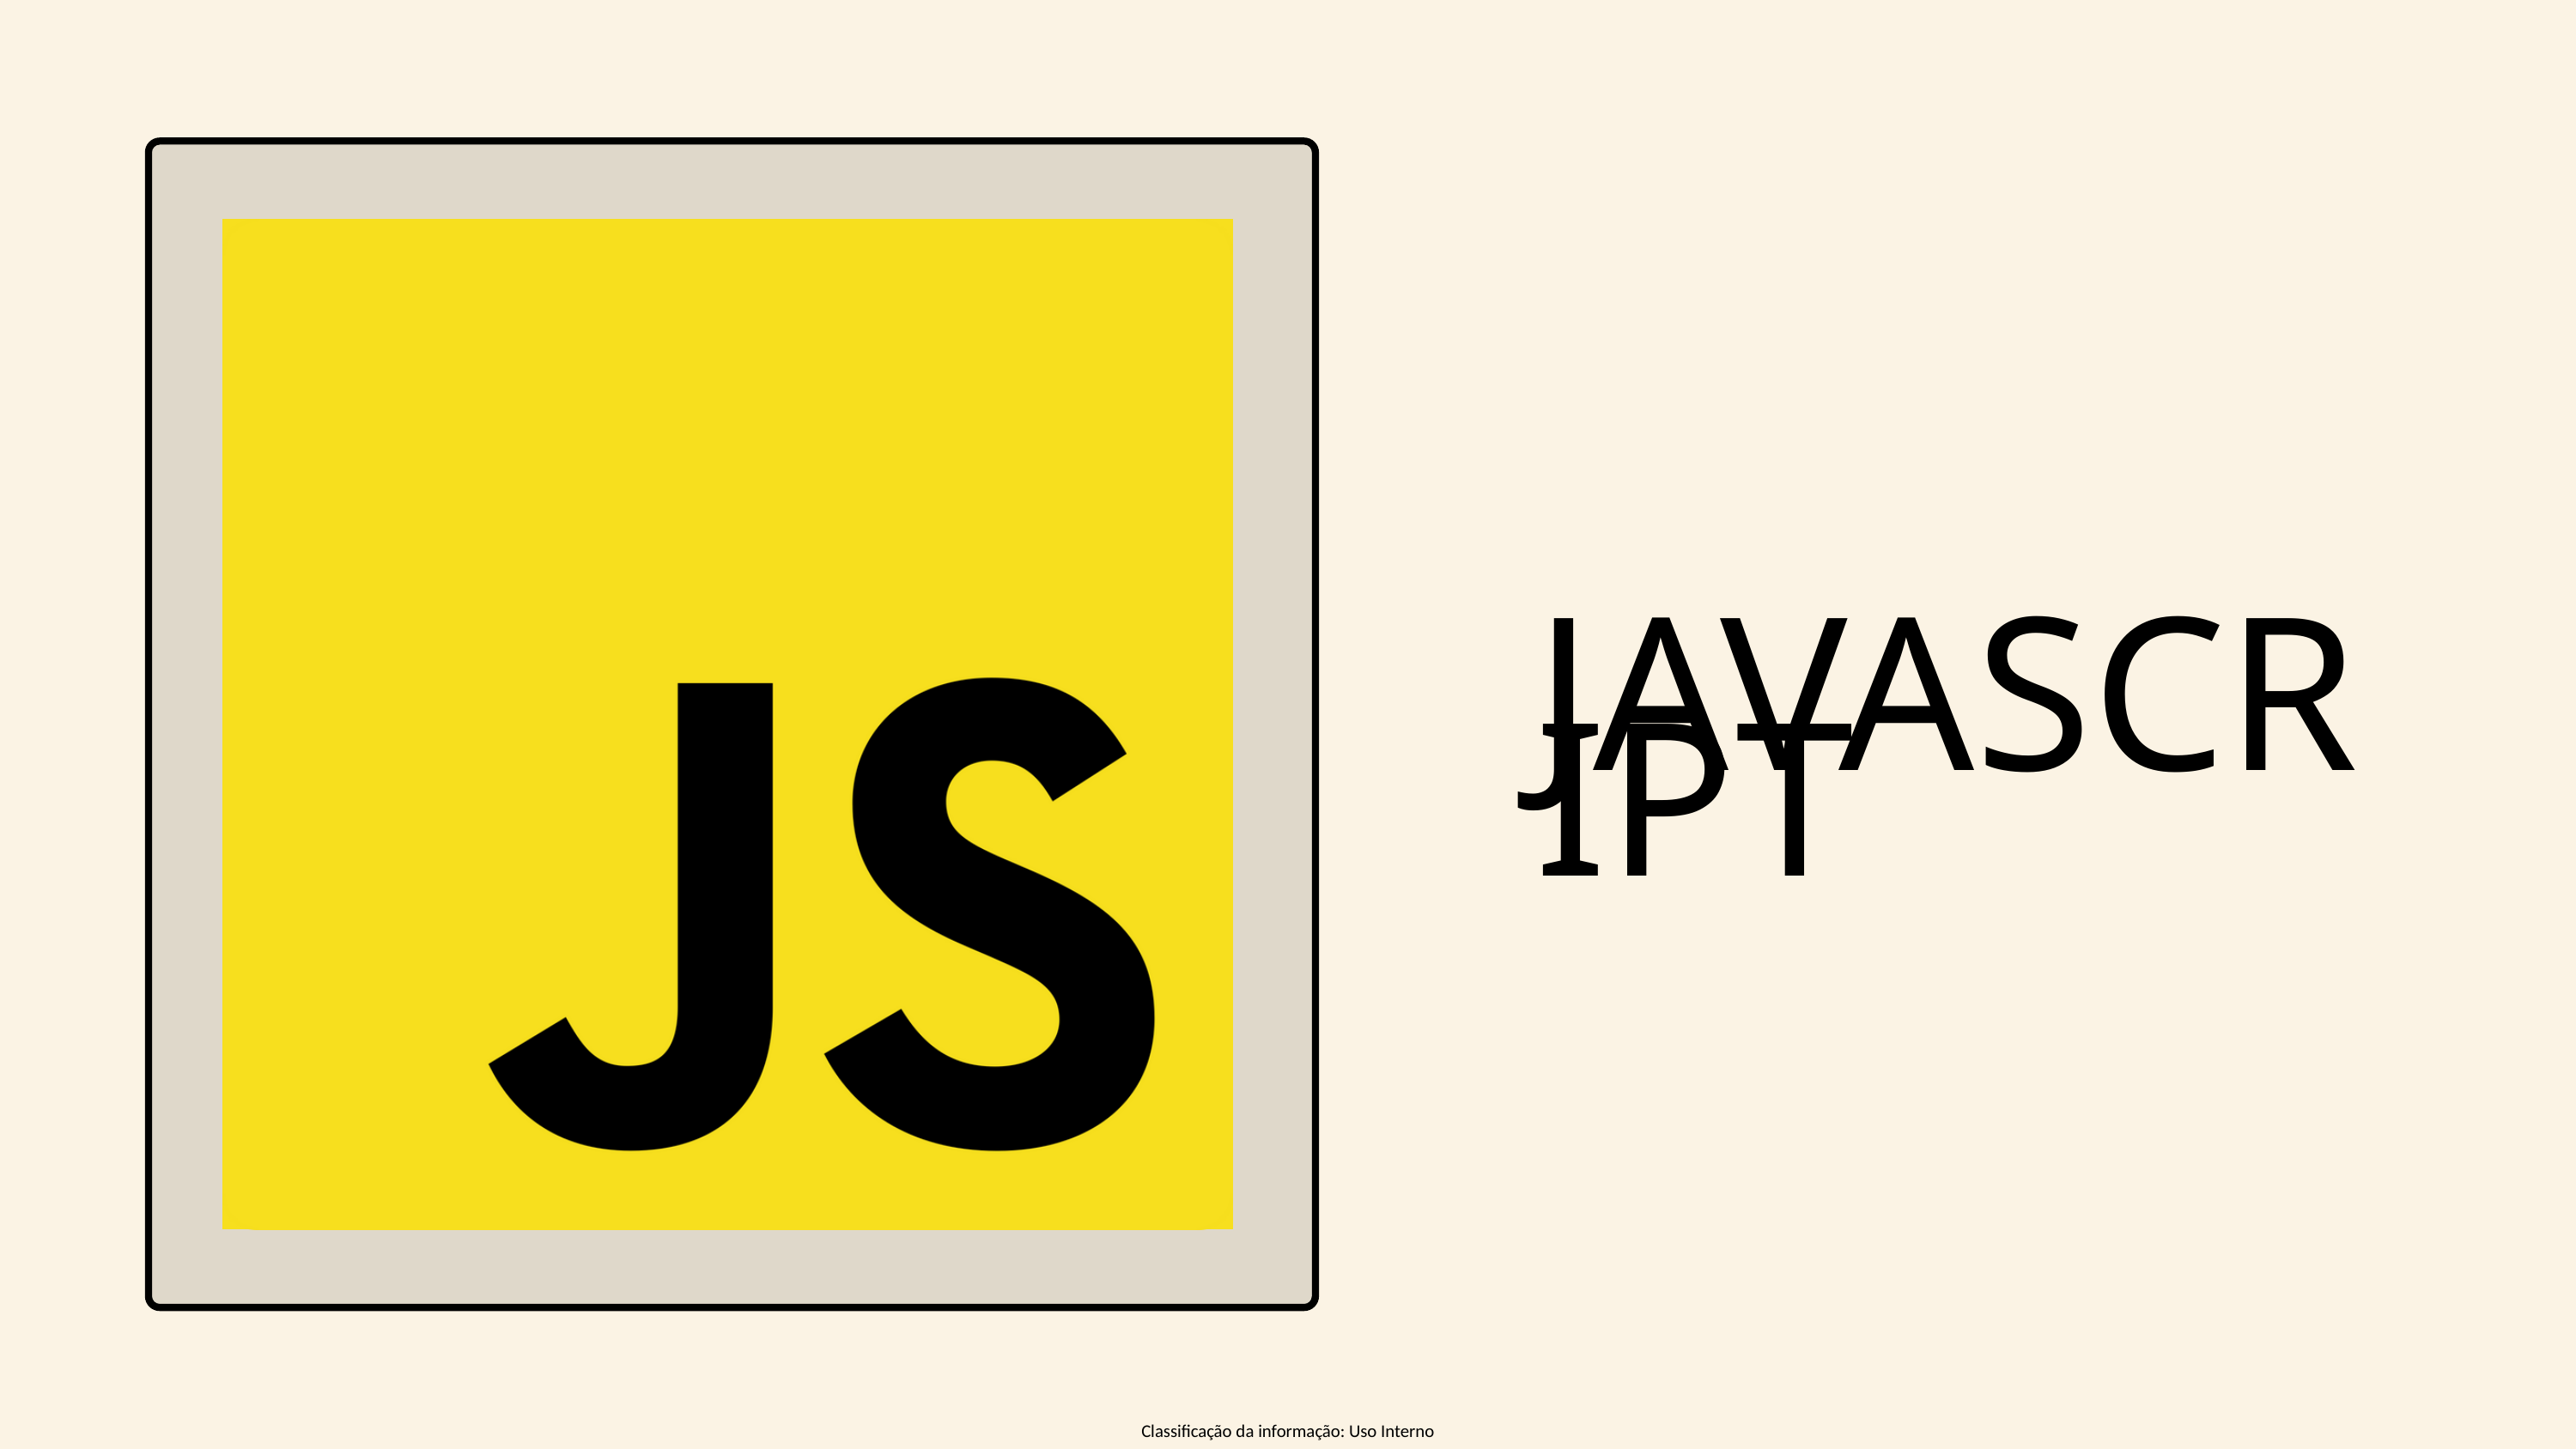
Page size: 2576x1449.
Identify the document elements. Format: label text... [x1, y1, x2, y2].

picture [222, 219, 1234, 1230]
text_box JAVASCRIPT [1534, 706, 2383, 919]
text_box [144, 136, 1320, 1312]
